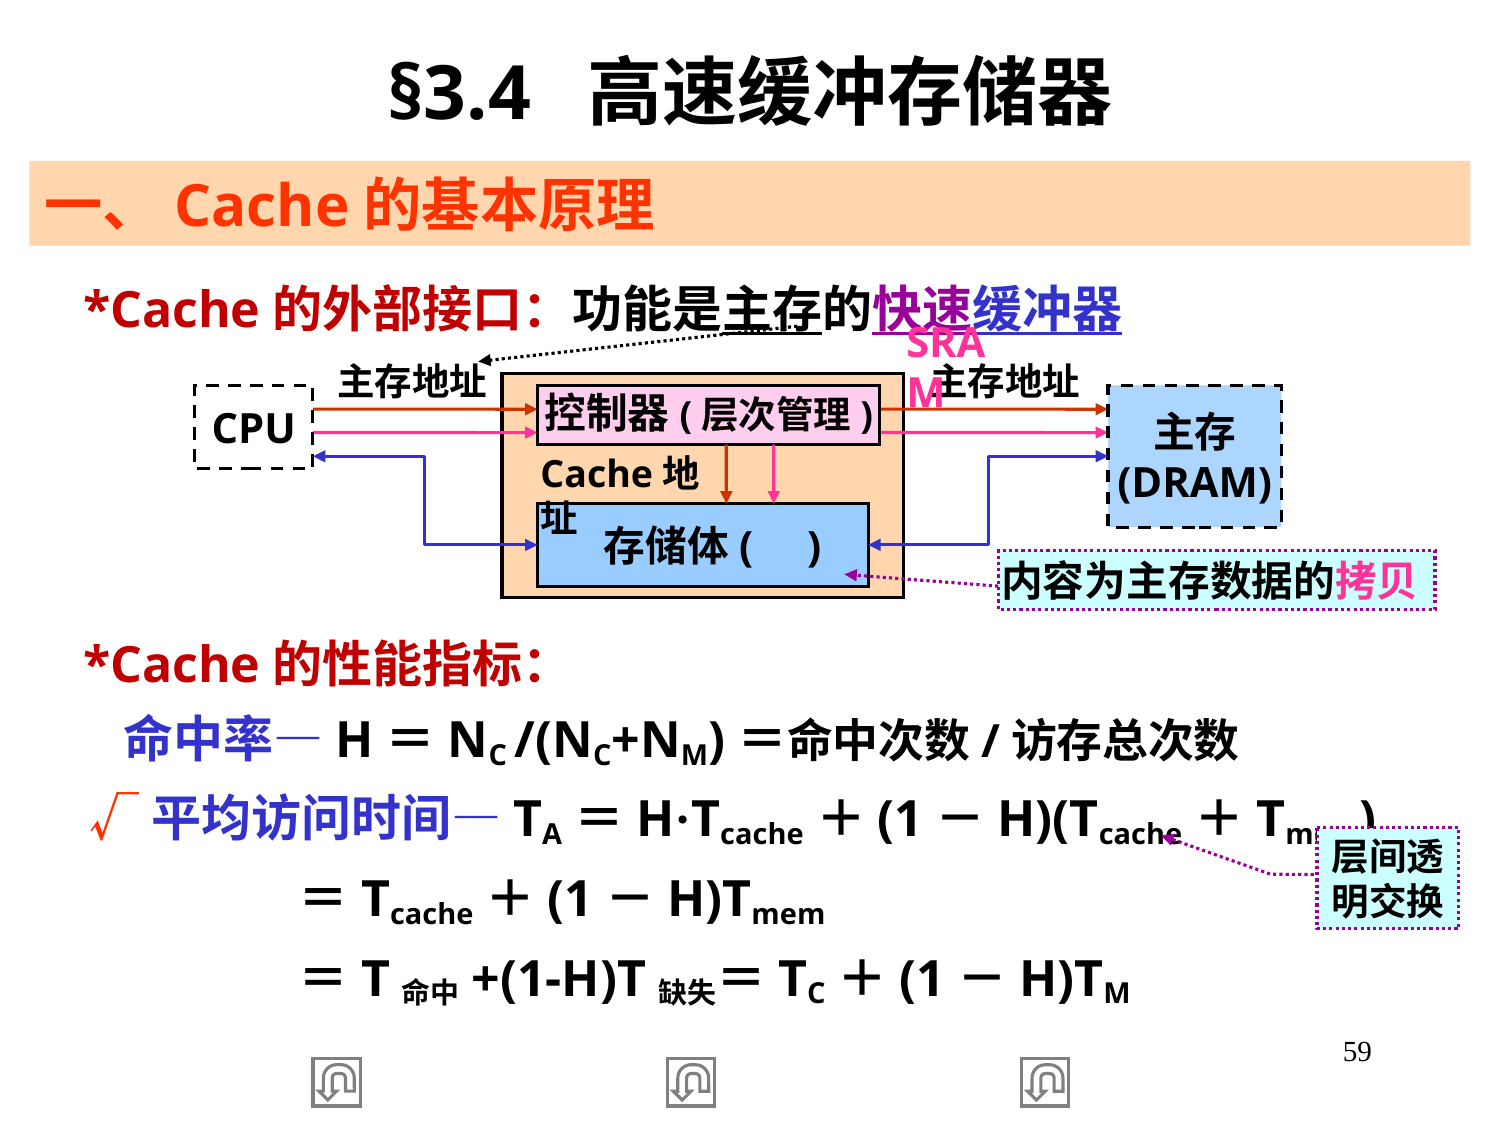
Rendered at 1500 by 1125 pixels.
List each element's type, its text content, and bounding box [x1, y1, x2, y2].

text_box §3.4 高速缓冲存储器 [137, 37, 1363, 143]
text_box 一、Cache的基本原理 [29, 160, 1471, 246]
text_box √平均访问时间—TA＝H·Tcache＋(1－H)(Tcache＋Tmem) ＝Tcache＋(1－H)Tmem ＝T命中+(1-H)T缺失＝TC＋(1－H)TM [29, 763, 1471, 1018]
text_box 层间透明交换 [1316, 827, 1459, 929]
text_box SRAM [903, 314, 1022, 354]
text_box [844, 550, 1436, 610]
text_box [1021, 1058, 1069, 1107]
text_box 层间透明交换 [1161, 833, 1270, 874]
text_box *Cache的外部接口：功能是主存的快速缓冲器 [29, 255, 1471, 346]
text_box 命中率—H＝NC /(NC+NM)＝命中次数/访存总次数 [29, 684, 1471, 763]
text_box *Cache的性能指标： [29, 609, 1471, 684]
text_box [667, 1058, 715, 1107]
slide_number 59 [1074, 1024, 1388, 1101]
text_box [313, 1058, 361, 1106]
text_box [194, 356, 1282, 599]
